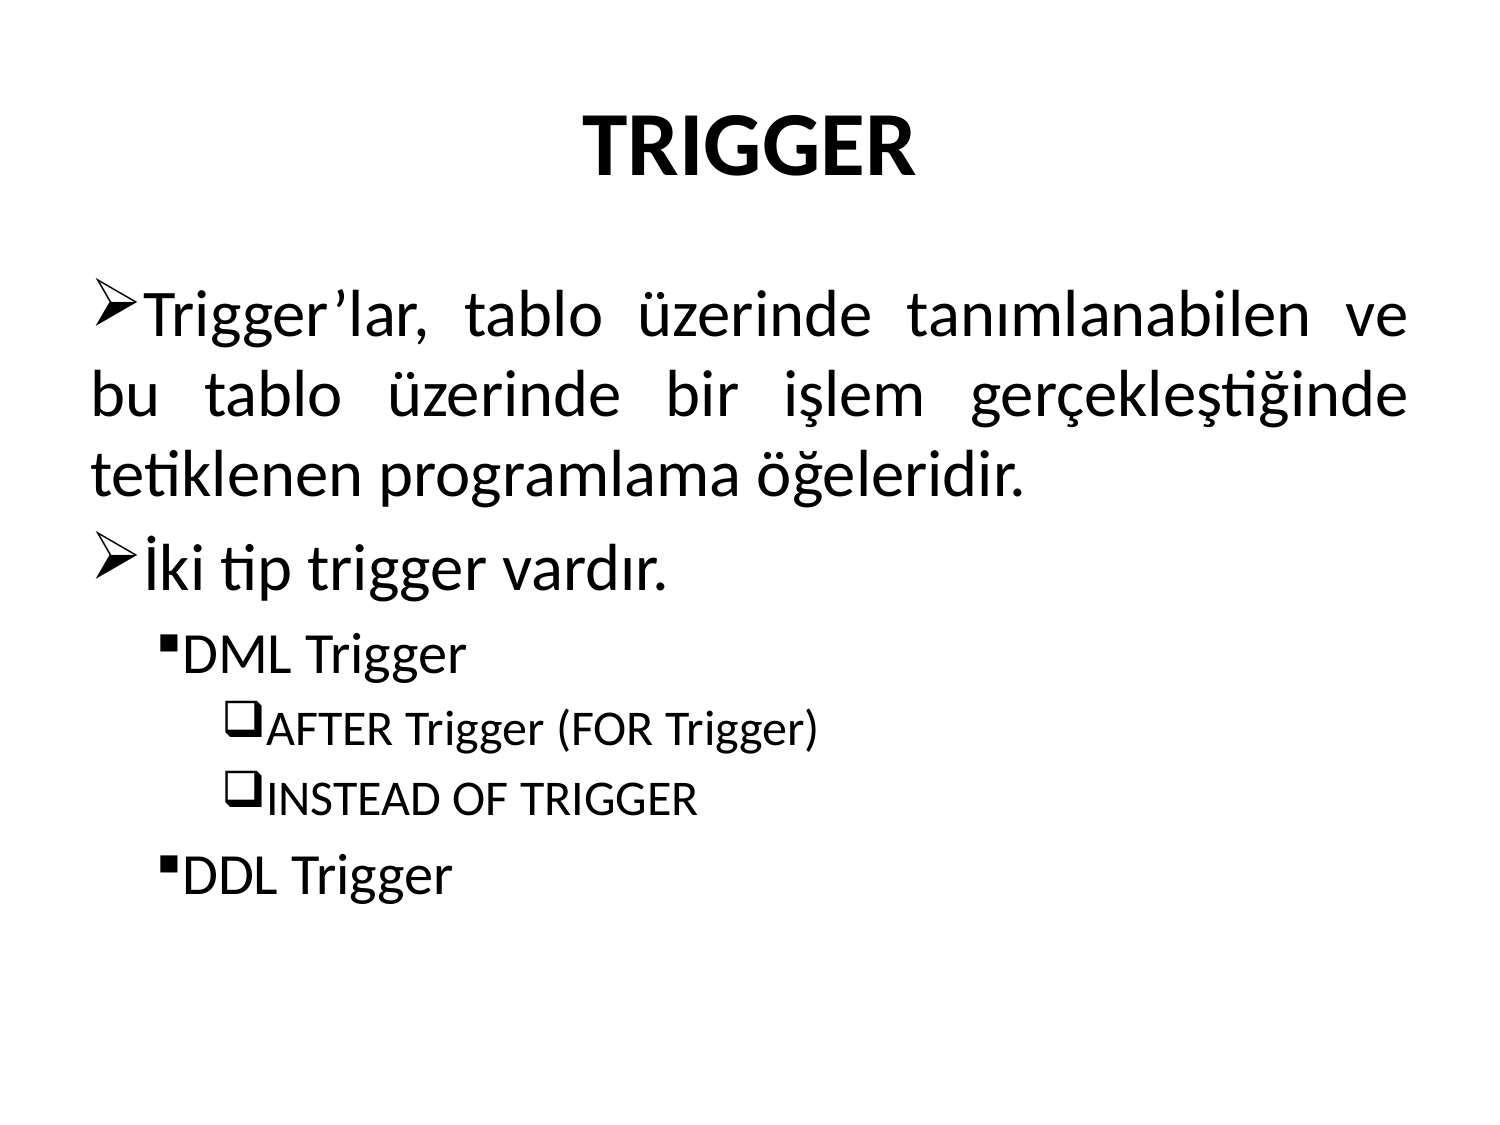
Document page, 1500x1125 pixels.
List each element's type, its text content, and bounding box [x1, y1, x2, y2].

list Trigger’lar, tablo üzerinde tanımlanabilen ve bu tablo üzerinde bir işlem gerçekleştiğinde tetiklenen programlama öğeleridir. İki tip trigger vardır. DML Trigger AFTER Trigger (FOR Trigger) INSTEAD OF TRIGGER DDL Trigger [75, 262, 1425, 1005]
title TRIGGER [75, 45, 1425, 233]
